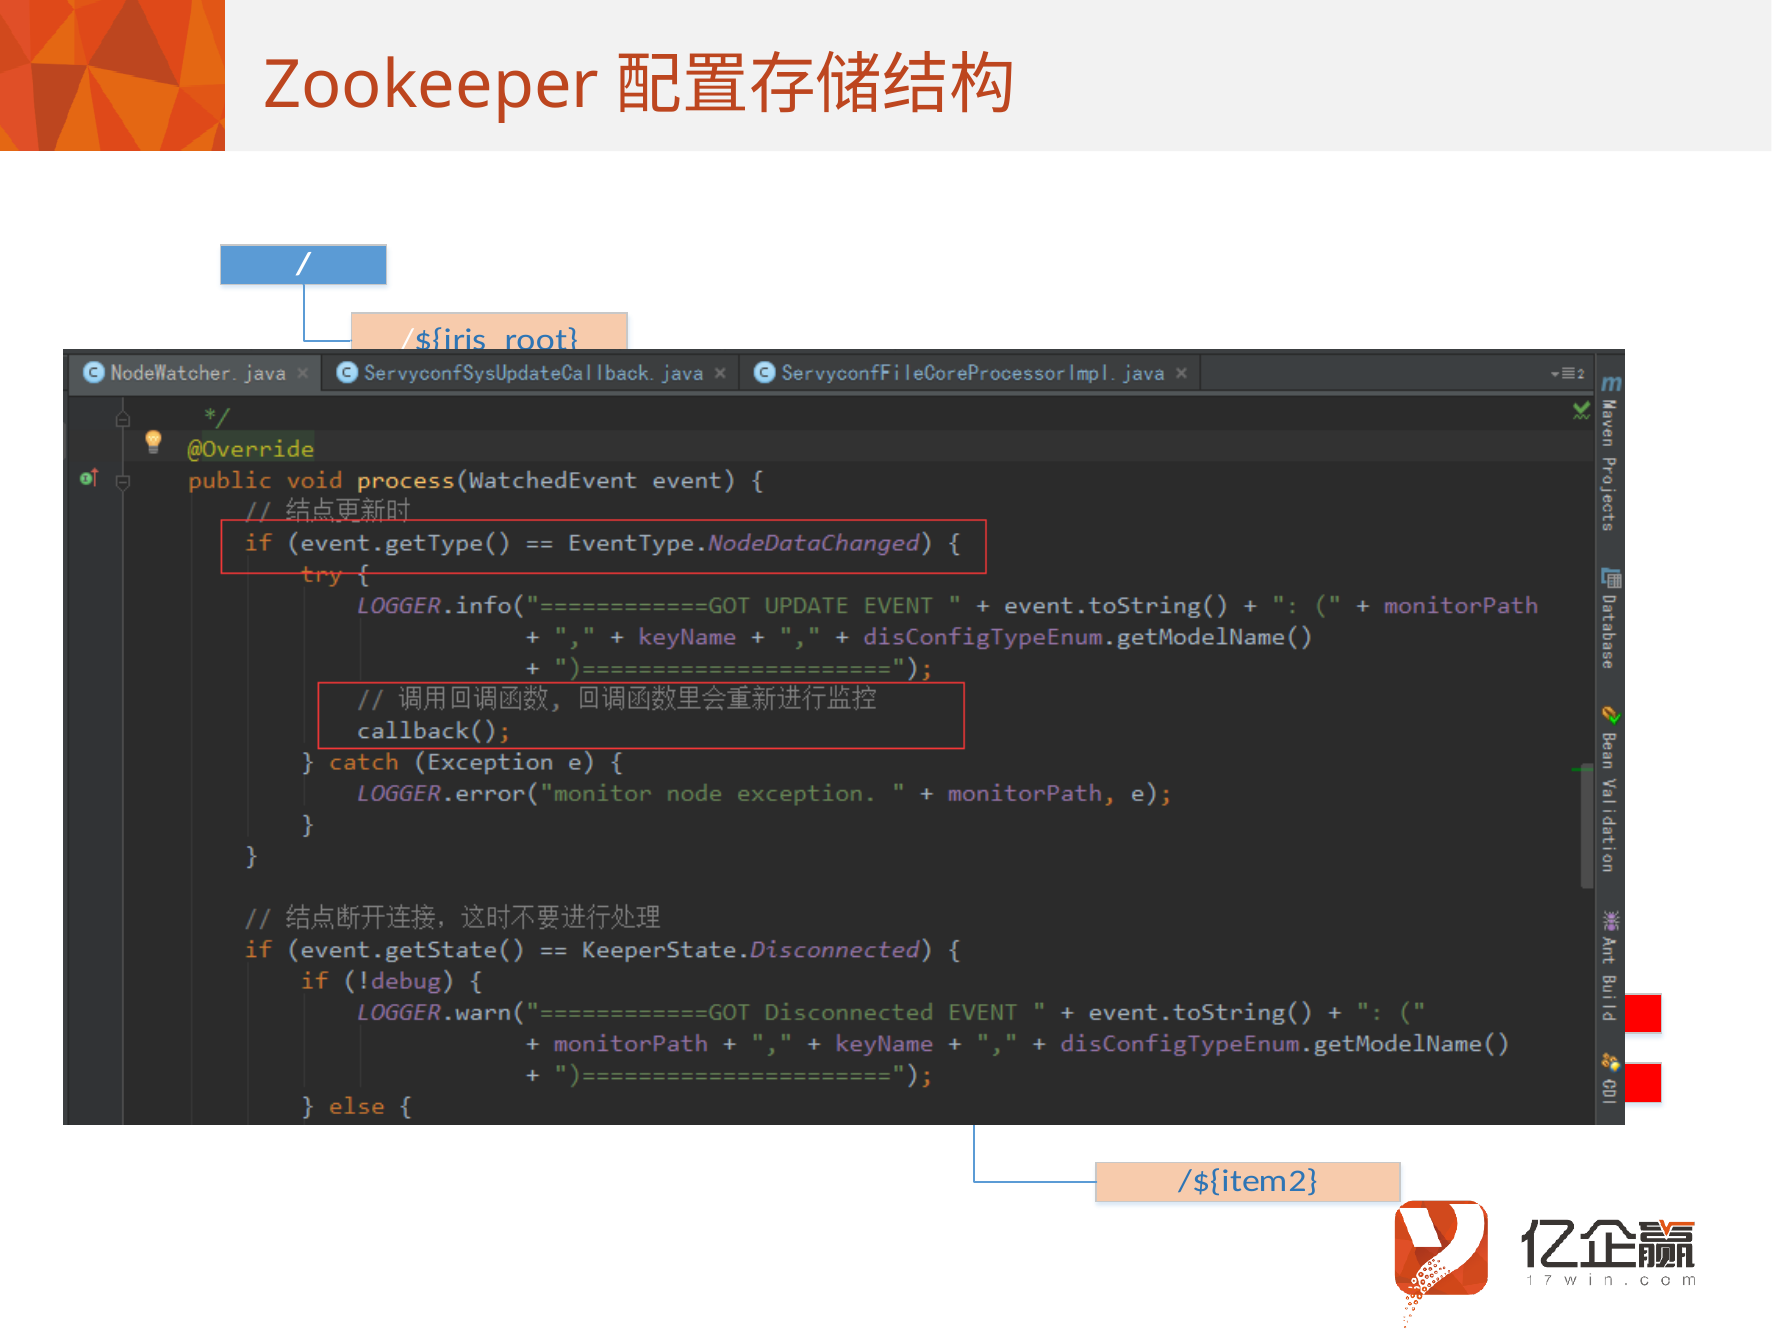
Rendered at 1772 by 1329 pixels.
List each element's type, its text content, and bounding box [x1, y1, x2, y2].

picture [63, 234, 1707, 1329]
text_box Zookeeper配置存储结构 [248, 33, 1031, 129]
picture [0, 0, 225, 151]
